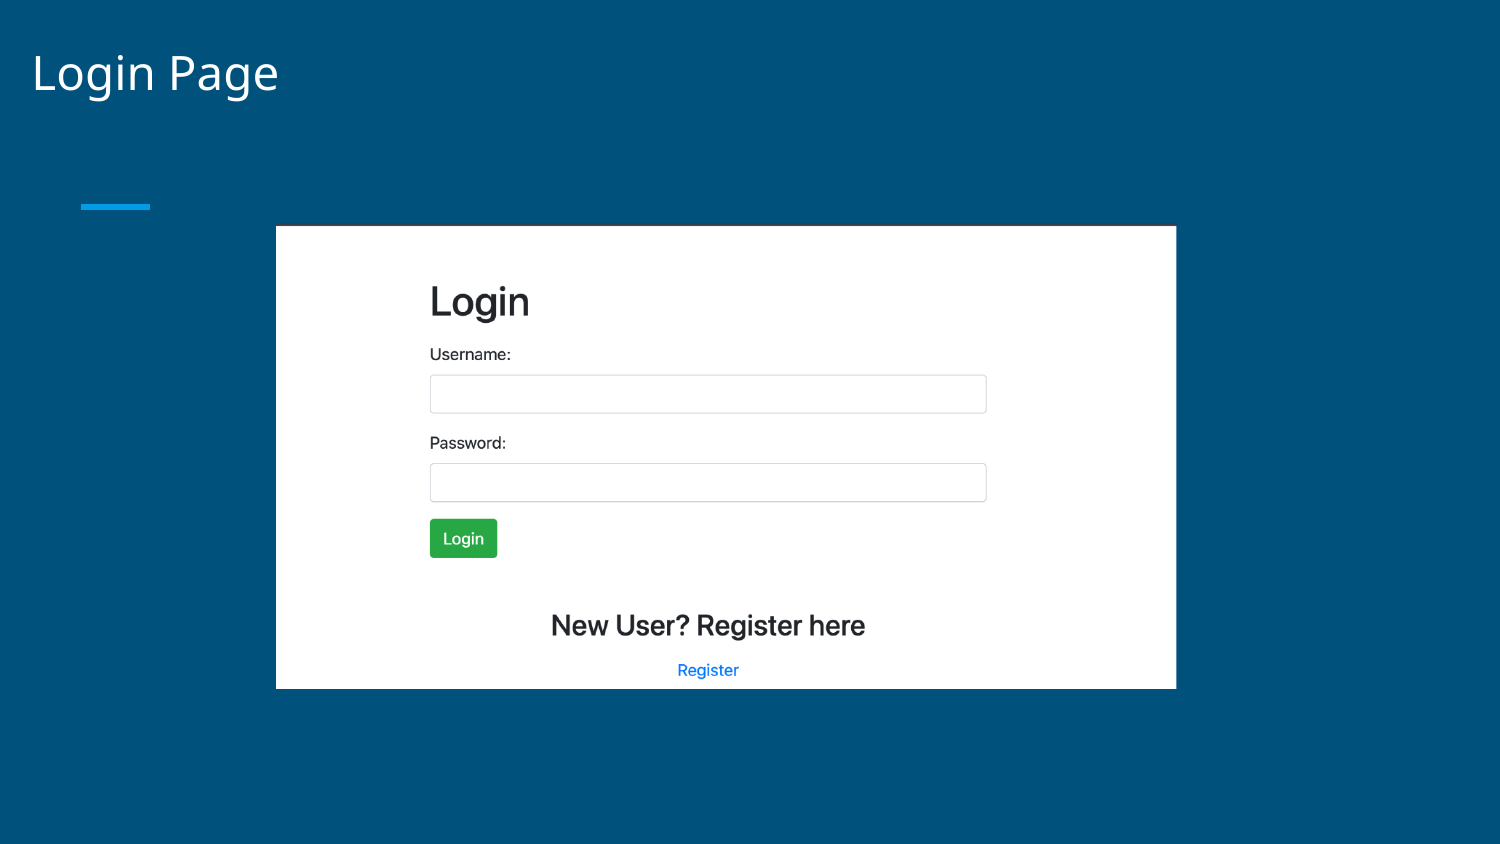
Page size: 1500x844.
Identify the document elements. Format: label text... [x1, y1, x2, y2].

title Login Page [16, 24, 566, 120]
picture [277, 224, 1176, 688]
